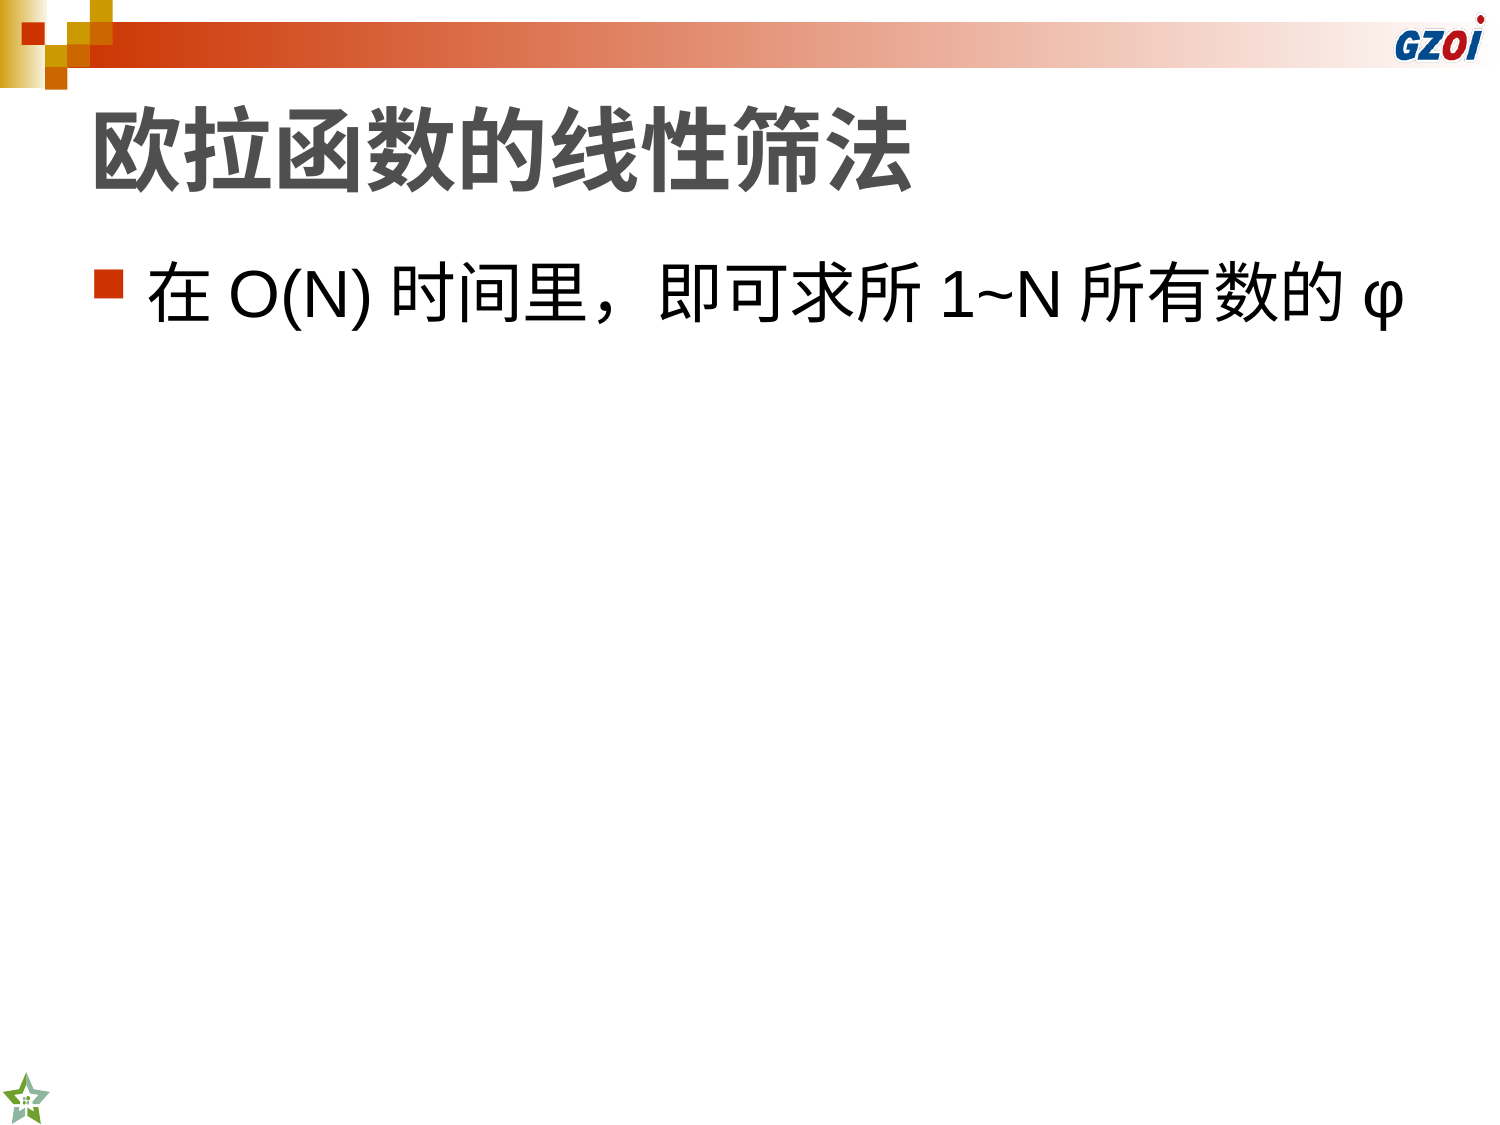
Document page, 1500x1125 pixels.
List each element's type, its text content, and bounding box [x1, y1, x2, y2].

title 欧拉函数的线性筛法 [75, 75, 1425, 220]
picture [1392, 8, 1492, 72]
list 在O(N)时间里，即可求所1~N所有数的φ [75, 243, 1425, 963]
